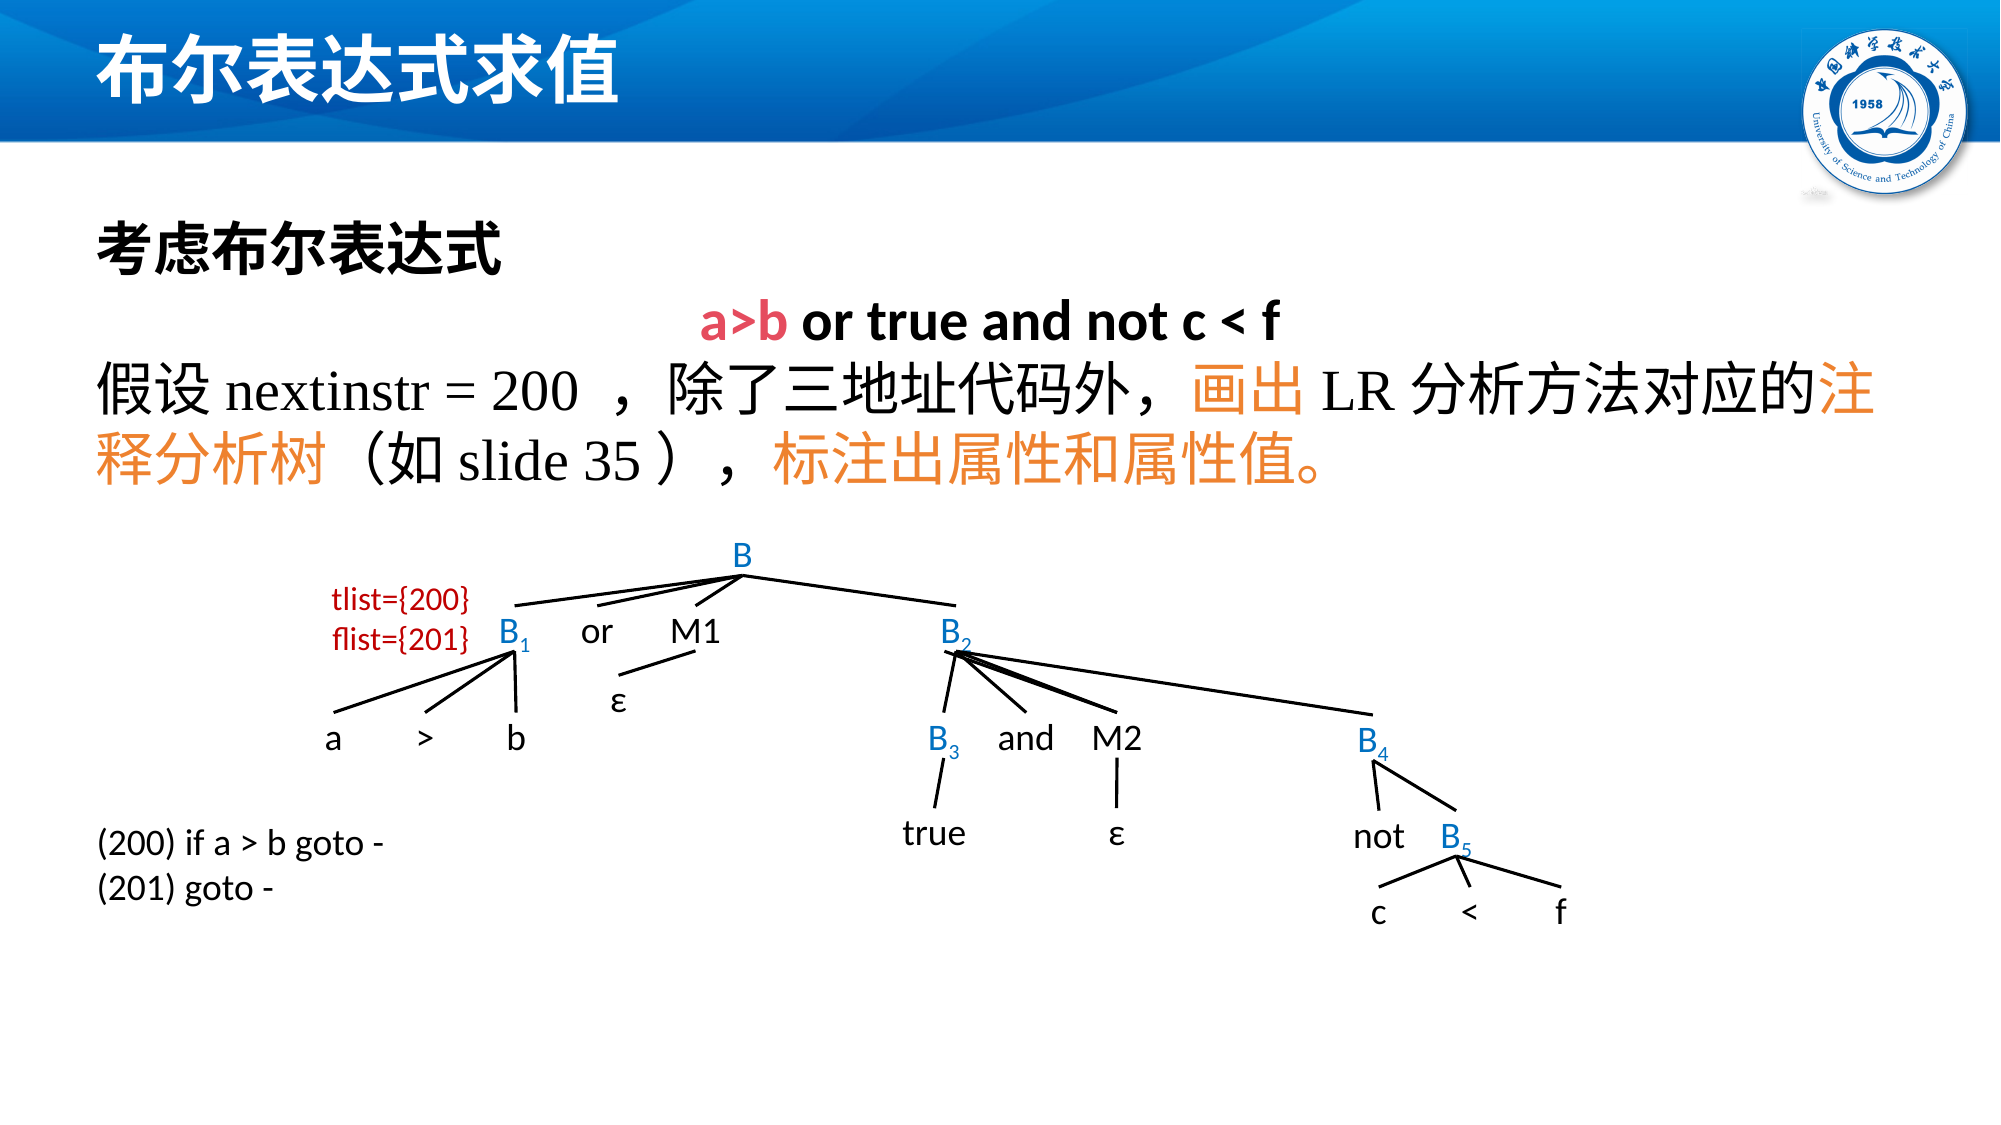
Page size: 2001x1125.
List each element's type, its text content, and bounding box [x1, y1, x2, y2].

text_box B1 [483, 605, 546, 652]
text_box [333, 650, 424, 714]
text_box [424, 650, 514, 714]
text_box not [1345, 810, 1413, 856]
text_box a [323, 712, 344, 758]
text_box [514, 575, 596, 607]
text_box > [414, 714, 436, 758]
text_box (200) if a > b goto - (201) goto - [89, 810, 393, 916]
text_box B3 [912, 712, 975, 758]
text_box c [1368, 887, 1389, 933]
list 考虑布尔表达式 a>b or true and not c < f 假设nextinstr = 200 ，除了三地址代码外，画出LR分析方法对应的注释分析树（如slide 35），标注出属性和属性值。 [80, 204, 1913, 1014]
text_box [955, 650, 1374, 716]
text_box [618, 650, 697, 676]
text_box < [1459, 888, 1481, 933]
picture [0, 0, 2000, 204]
text_box B5 [1421, 810, 1492, 855]
text_box M1 [666, 607, 725, 651]
text_box ε [608, 675, 629, 721]
text_box tlist={200} flist={201} [331, 576, 471, 657]
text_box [1372, 759, 1457, 812]
text_box B2 [922, 605, 990, 652]
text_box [596, 575, 694, 607]
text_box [1378, 855, 1455, 888]
text_box M2 [1088, 716, 1146, 758]
text_box true [886, 808, 983, 854]
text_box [943, 650, 955, 713]
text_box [694, 575, 741, 607]
text_box f [1550, 887, 1573, 933]
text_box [741, 575, 957, 607]
text_box ε [1094, 808, 1139, 854]
title 布尔表达式求值 [80, 22, 1111, 124]
text_box B4 [1344, 714, 1401, 761]
text_box or [578, 607, 616, 651]
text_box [934, 757, 945, 809]
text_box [1455, 855, 1562, 888]
text_box b [504, 712, 528, 758]
text_box and [993, 716, 1059, 758]
text_box B [731, 530, 754, 575]
